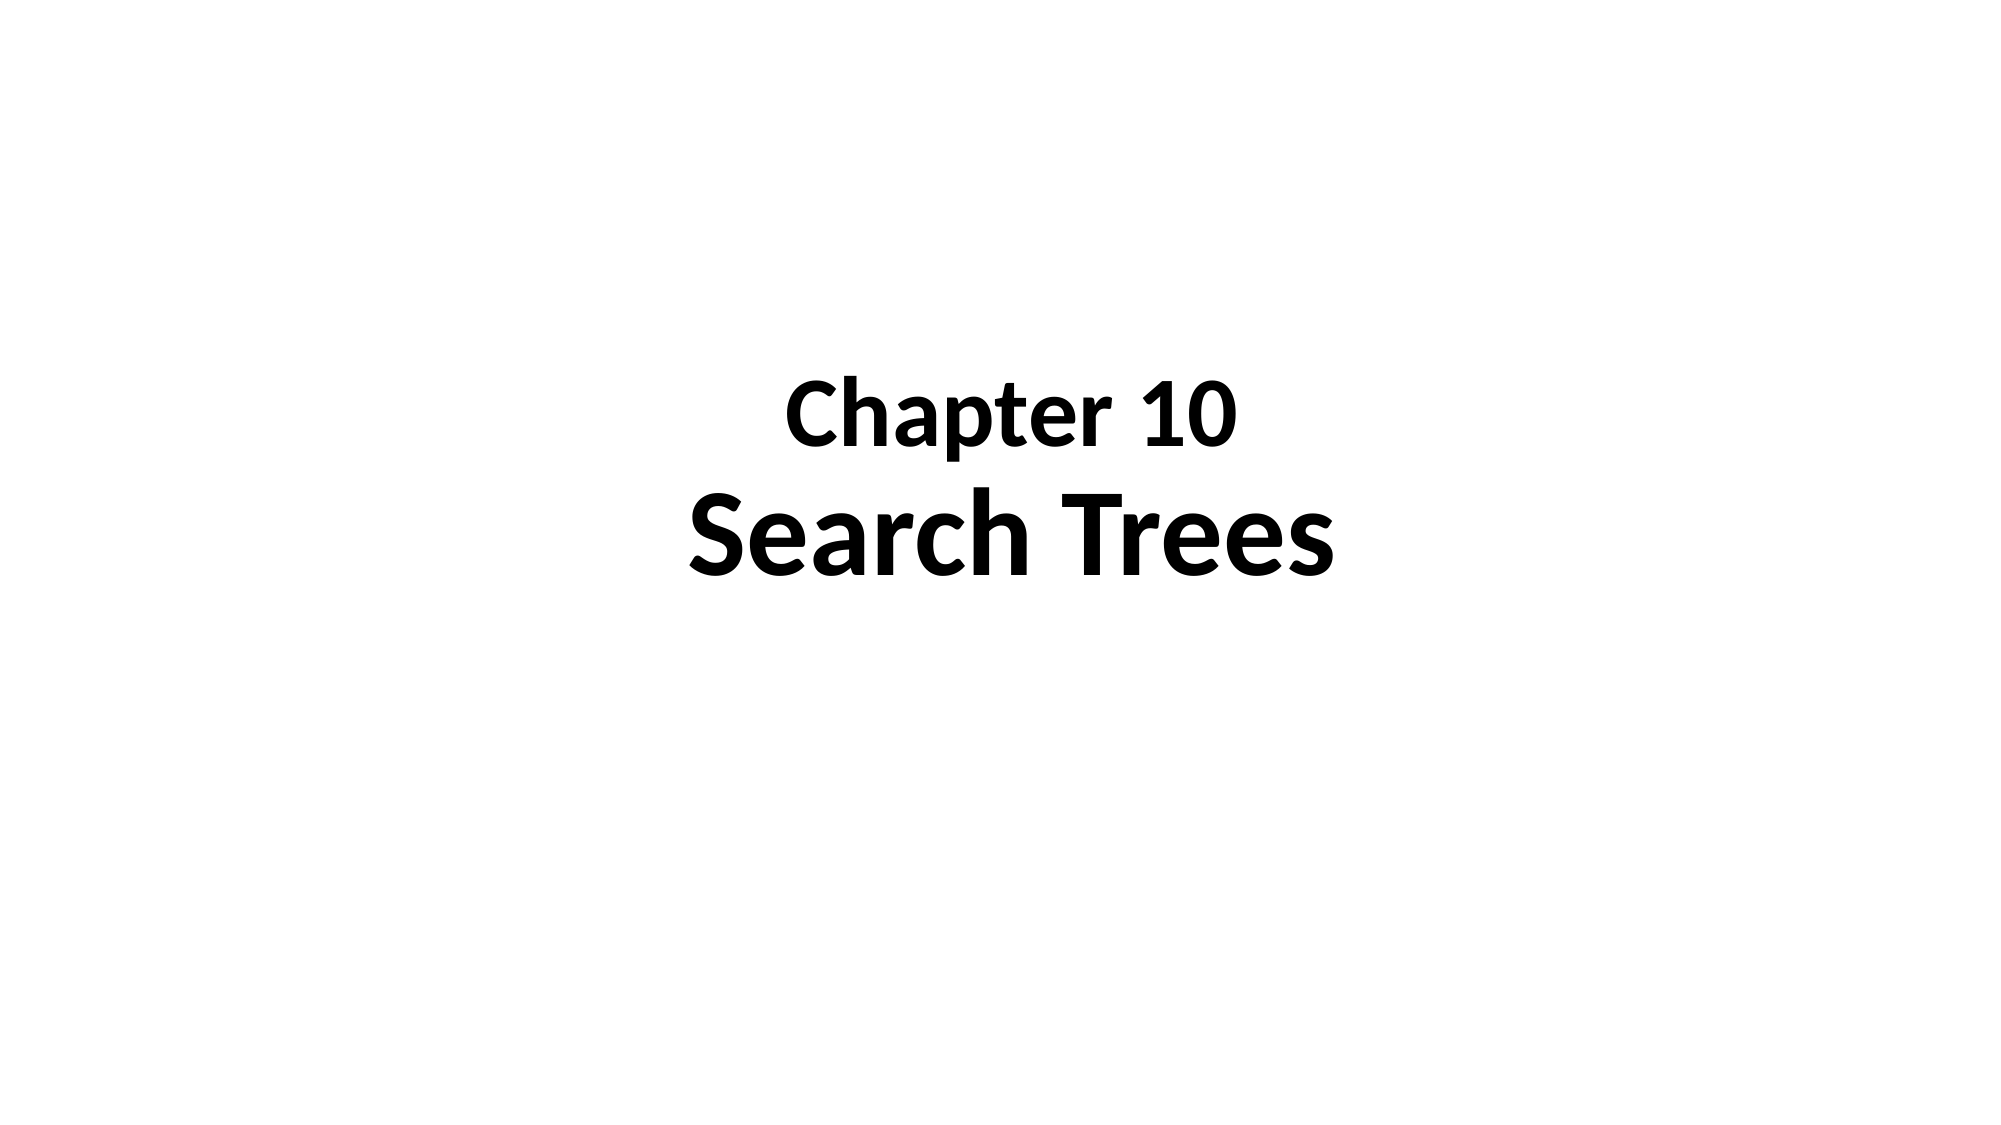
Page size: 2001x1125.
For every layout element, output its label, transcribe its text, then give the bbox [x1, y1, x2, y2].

title Chapter 10 Search Trees [262, 274, 1763, 761]
